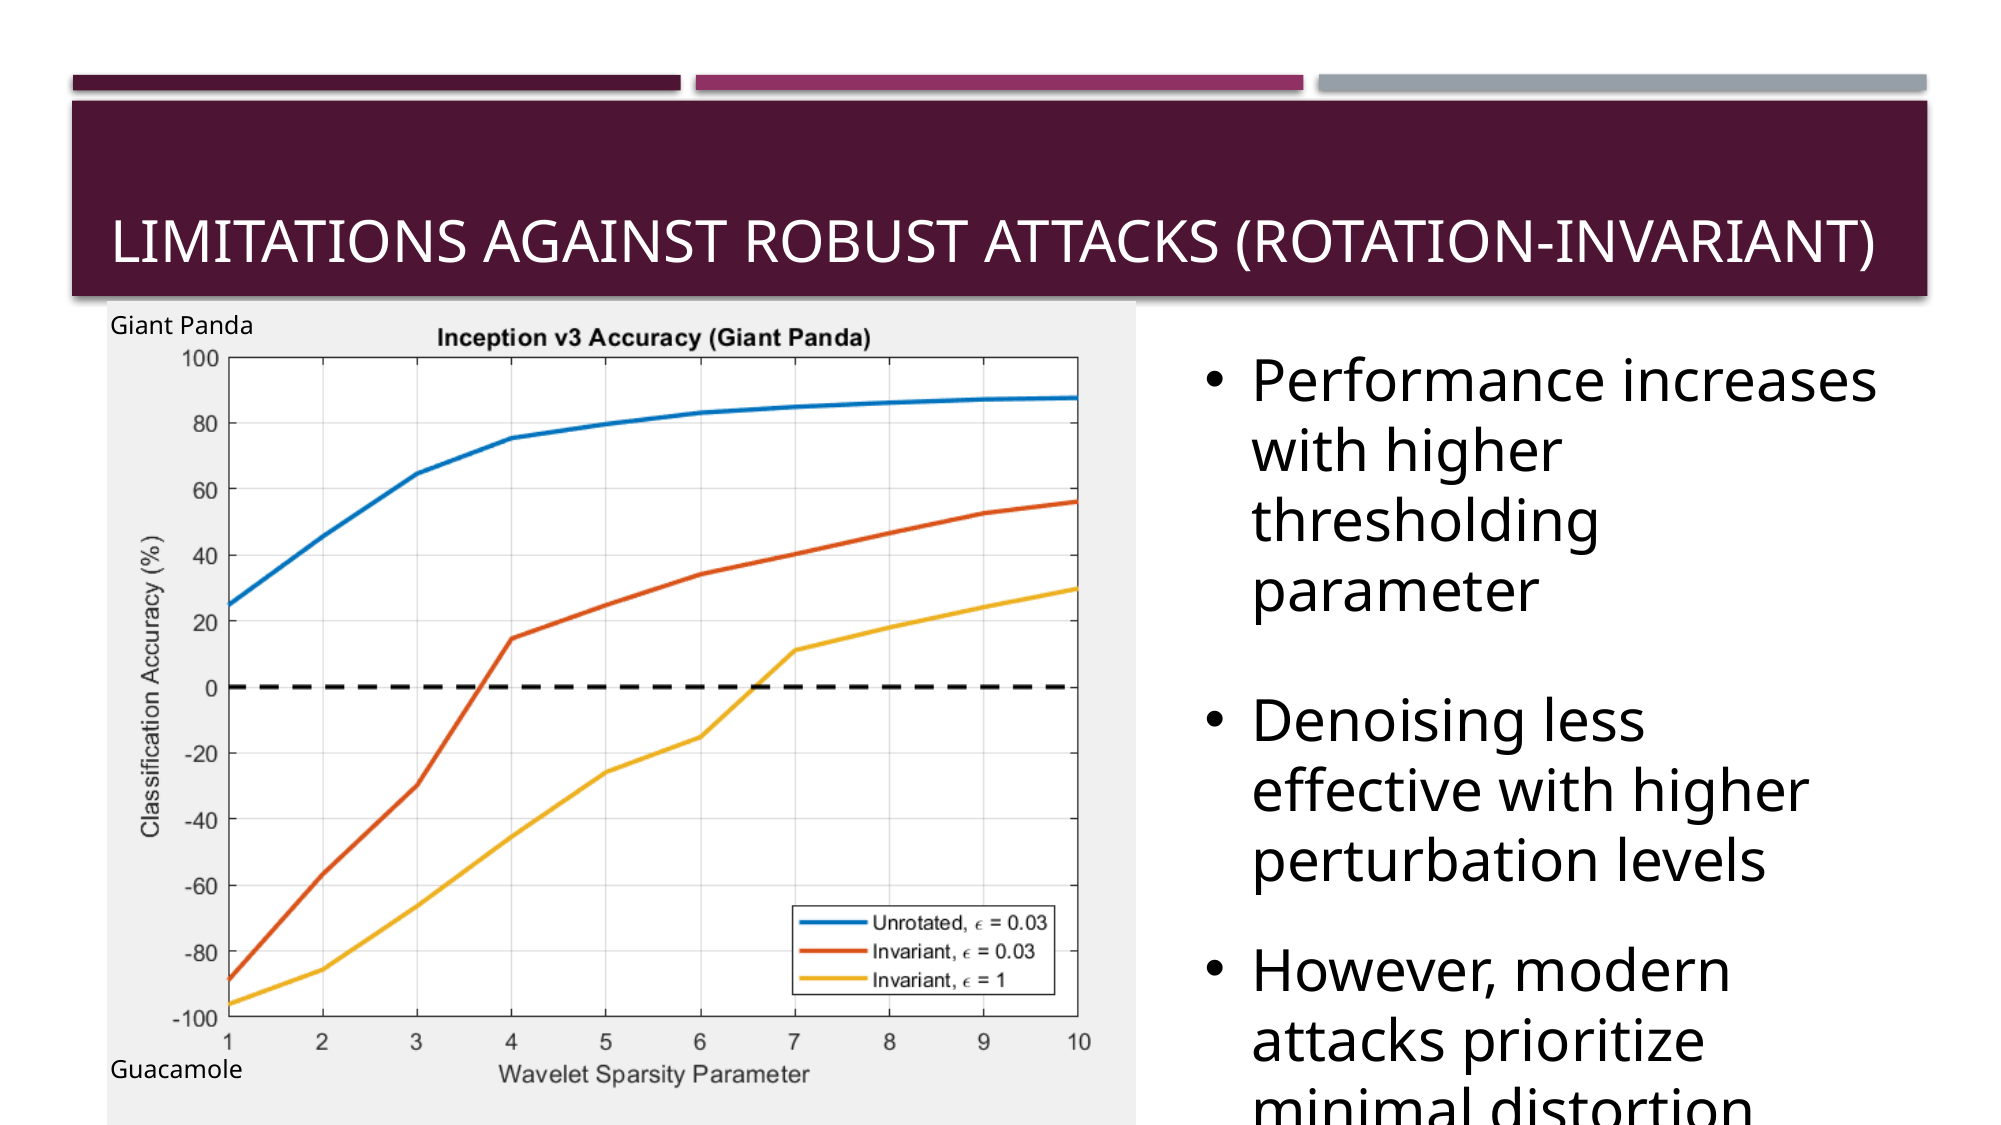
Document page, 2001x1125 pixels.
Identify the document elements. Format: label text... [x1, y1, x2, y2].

text_box Guacamole [95, 1046, 101, 1092]
picture [107, 301, 1136, 1125]
text_box Performance increases with higher thresholding parameter Denoising less effective with higher perturbation levels However, modern attacks prioritize minimal distortion [1189, 335, 1905, 1125]
text_box Giant Panda [95, 301, 104, 347]
title Limitations against robust attacks (rotation-invariant) [95, 115, 1905, 282]
